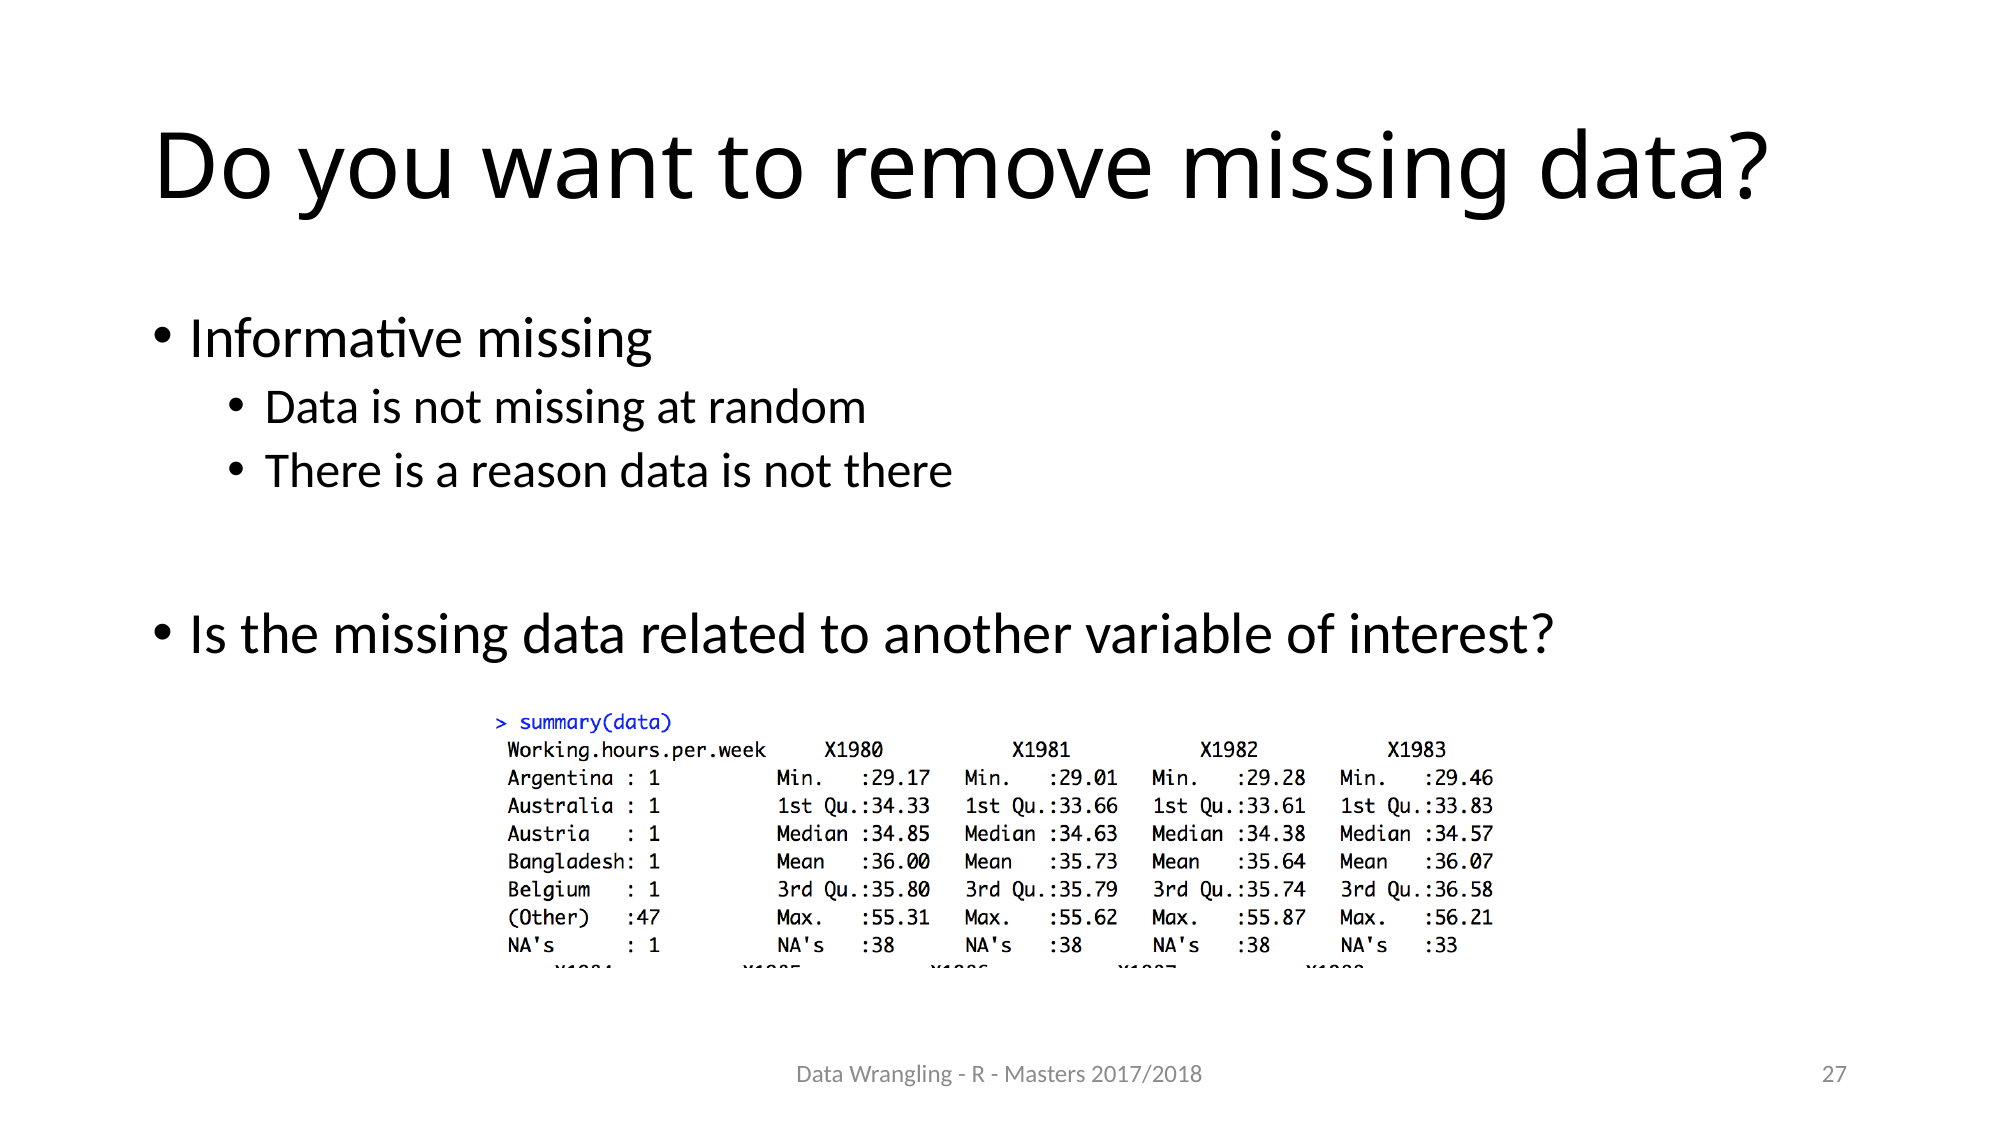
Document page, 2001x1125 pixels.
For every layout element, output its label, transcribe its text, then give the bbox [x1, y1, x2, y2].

picture [487, 707, 1513, 968]
slide_number 27 [1412, 1042, 1863, 1103]
list Informative missing Data is not missing at random There is a reason data is not there Is the missing data related to another variable of interest? [137, 299, 1863, 1014]
footer Data Wrangling - R - Masters 2017/2018 [662, 1042, 1338, 1103]
title Do you want to remove missing data? [137, 59, 1863, 278]
